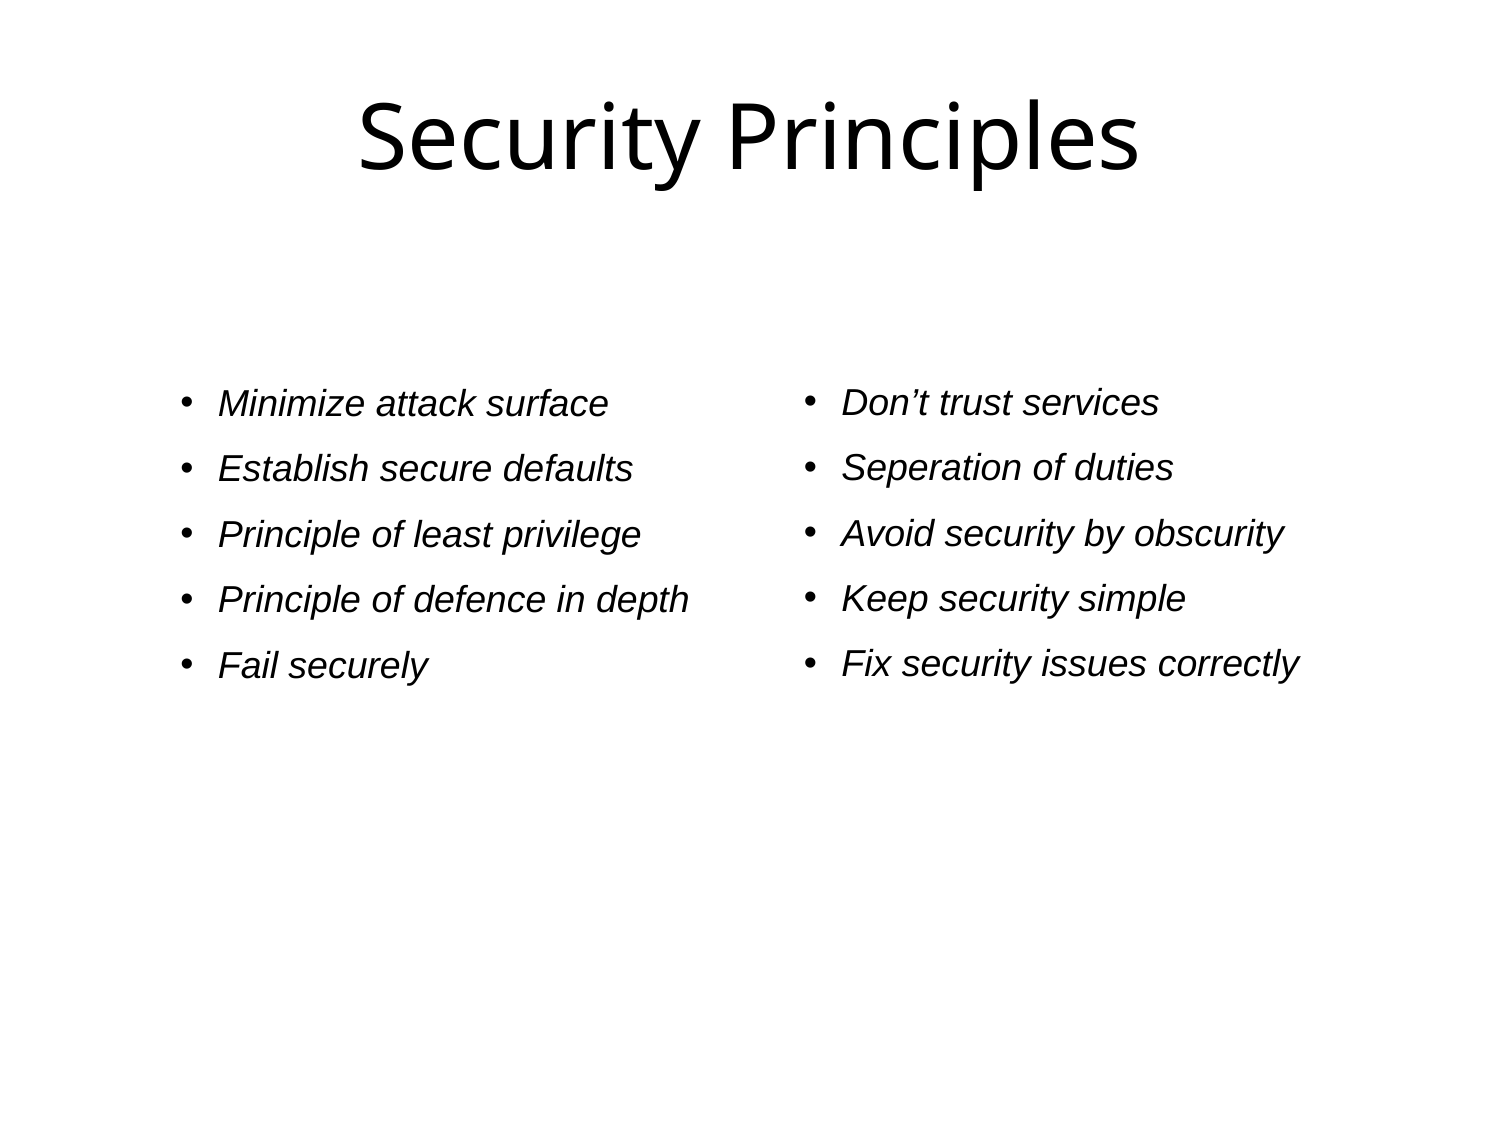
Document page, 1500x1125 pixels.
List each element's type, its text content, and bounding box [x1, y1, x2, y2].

title Security Principles [75, 39, 1425, 227]
text_box Don’t trust services Seperation of duties Avoid security by obscurity Keep security simple Fix security issues correctly [789, 375, 1352, 1090]
text_box Minimize attack surface Establish secure defaults Principle of least privilege Principle of defence in depth Fail securely [165, 376, 742, 1091]
